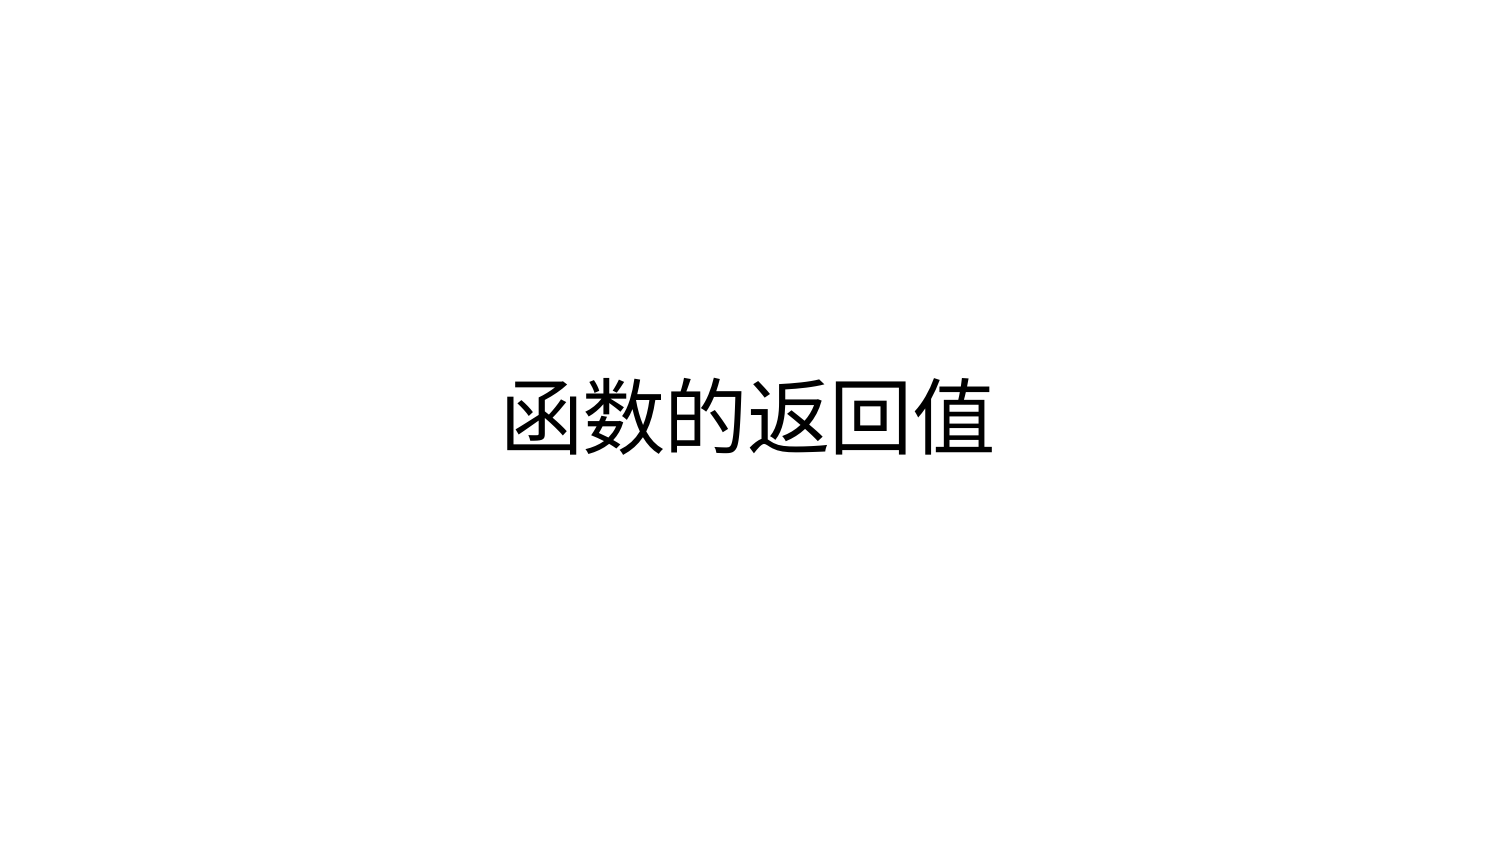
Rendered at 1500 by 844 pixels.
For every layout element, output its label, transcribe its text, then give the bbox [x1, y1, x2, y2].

title 函数的返回值 [497, 322, 1003, 466]
